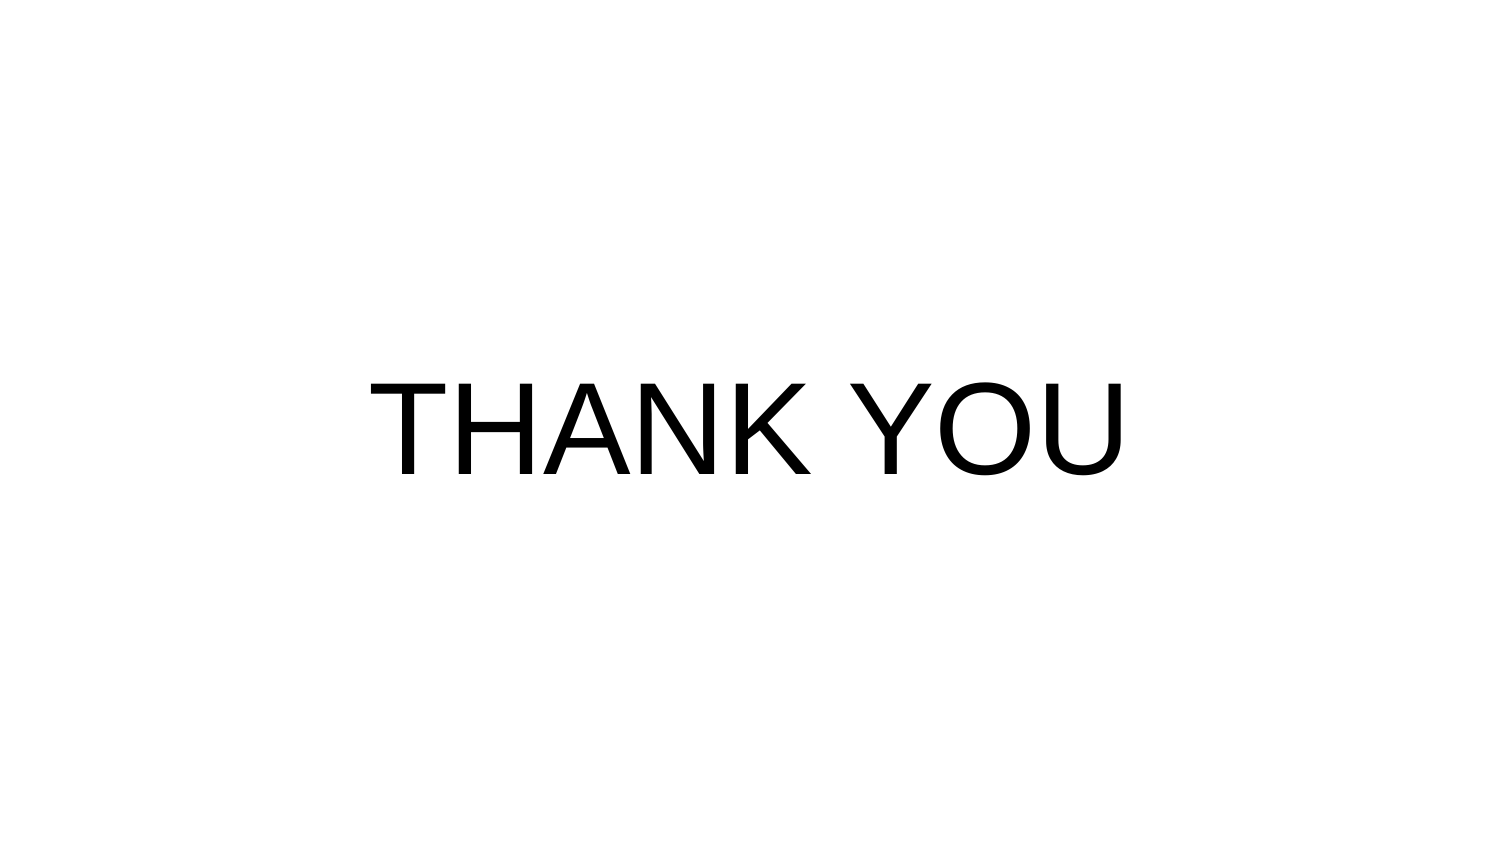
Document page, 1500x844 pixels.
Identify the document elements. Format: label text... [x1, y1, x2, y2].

title THANK YOU [51, 231, 1449, 613]
